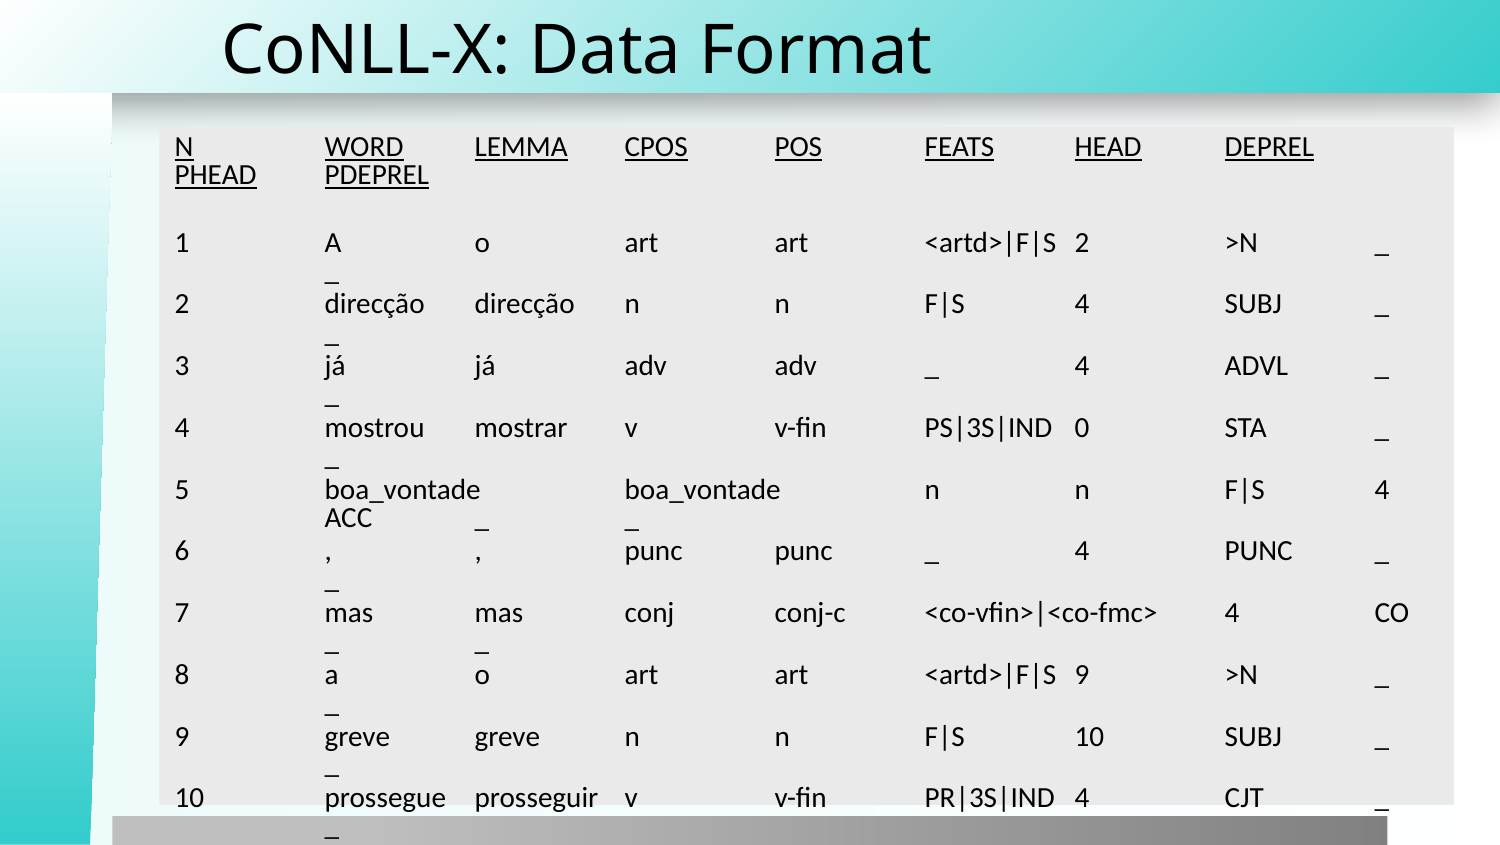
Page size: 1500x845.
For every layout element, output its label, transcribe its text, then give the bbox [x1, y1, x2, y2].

title CoNLL-X: Data Format [206, 0, 1500, 94]
list N WORD LEMMA CPOS POS FEATS HEAD DEPREL PHEAD PDEPREL 1 A o art art <artd>|F|S 2 >N _ _ 2 direcção direcção n n F|S 4 SUBJ _ _ 3 já já adv adv _ 4 ADVL _ _ 4 mostrou mostrar v v-fin PS|3S|IND 0 STA _ _ 5 boa_vontade boa_vontade n n F|S 4 ACC _ _ 6 , , punc punc _ 4 PUNC _ _ 7 mas mas conj conj-c <co-vfin>|<co-fmc> 4 CO _ _ 8 a o art art <artd>|F|S 9 >N _ _ 9 greve greve n n F|S 10 SUBJ _ _ 10 prossegue prosseguir v v-fin PR|3S|IND 4 CJT _ _ 11 em em prp prp _ 10 ADVL _ _ 12 todas_as todo_o pron pron-det <quant>|F|P 13 >N _ _ 13 delegações delegaçõo n n F|P 11 P< _ _ 14 de de prp prp <sam-> 13 N< _ _ 15 o o art art <-sam>|<artd>|M|S 16 >N _ _ 16 país país n n M|S 14 P< _ _ 17 . . punc punc _ 4 PUNC _ _ [159, 126, 1455, 806]
